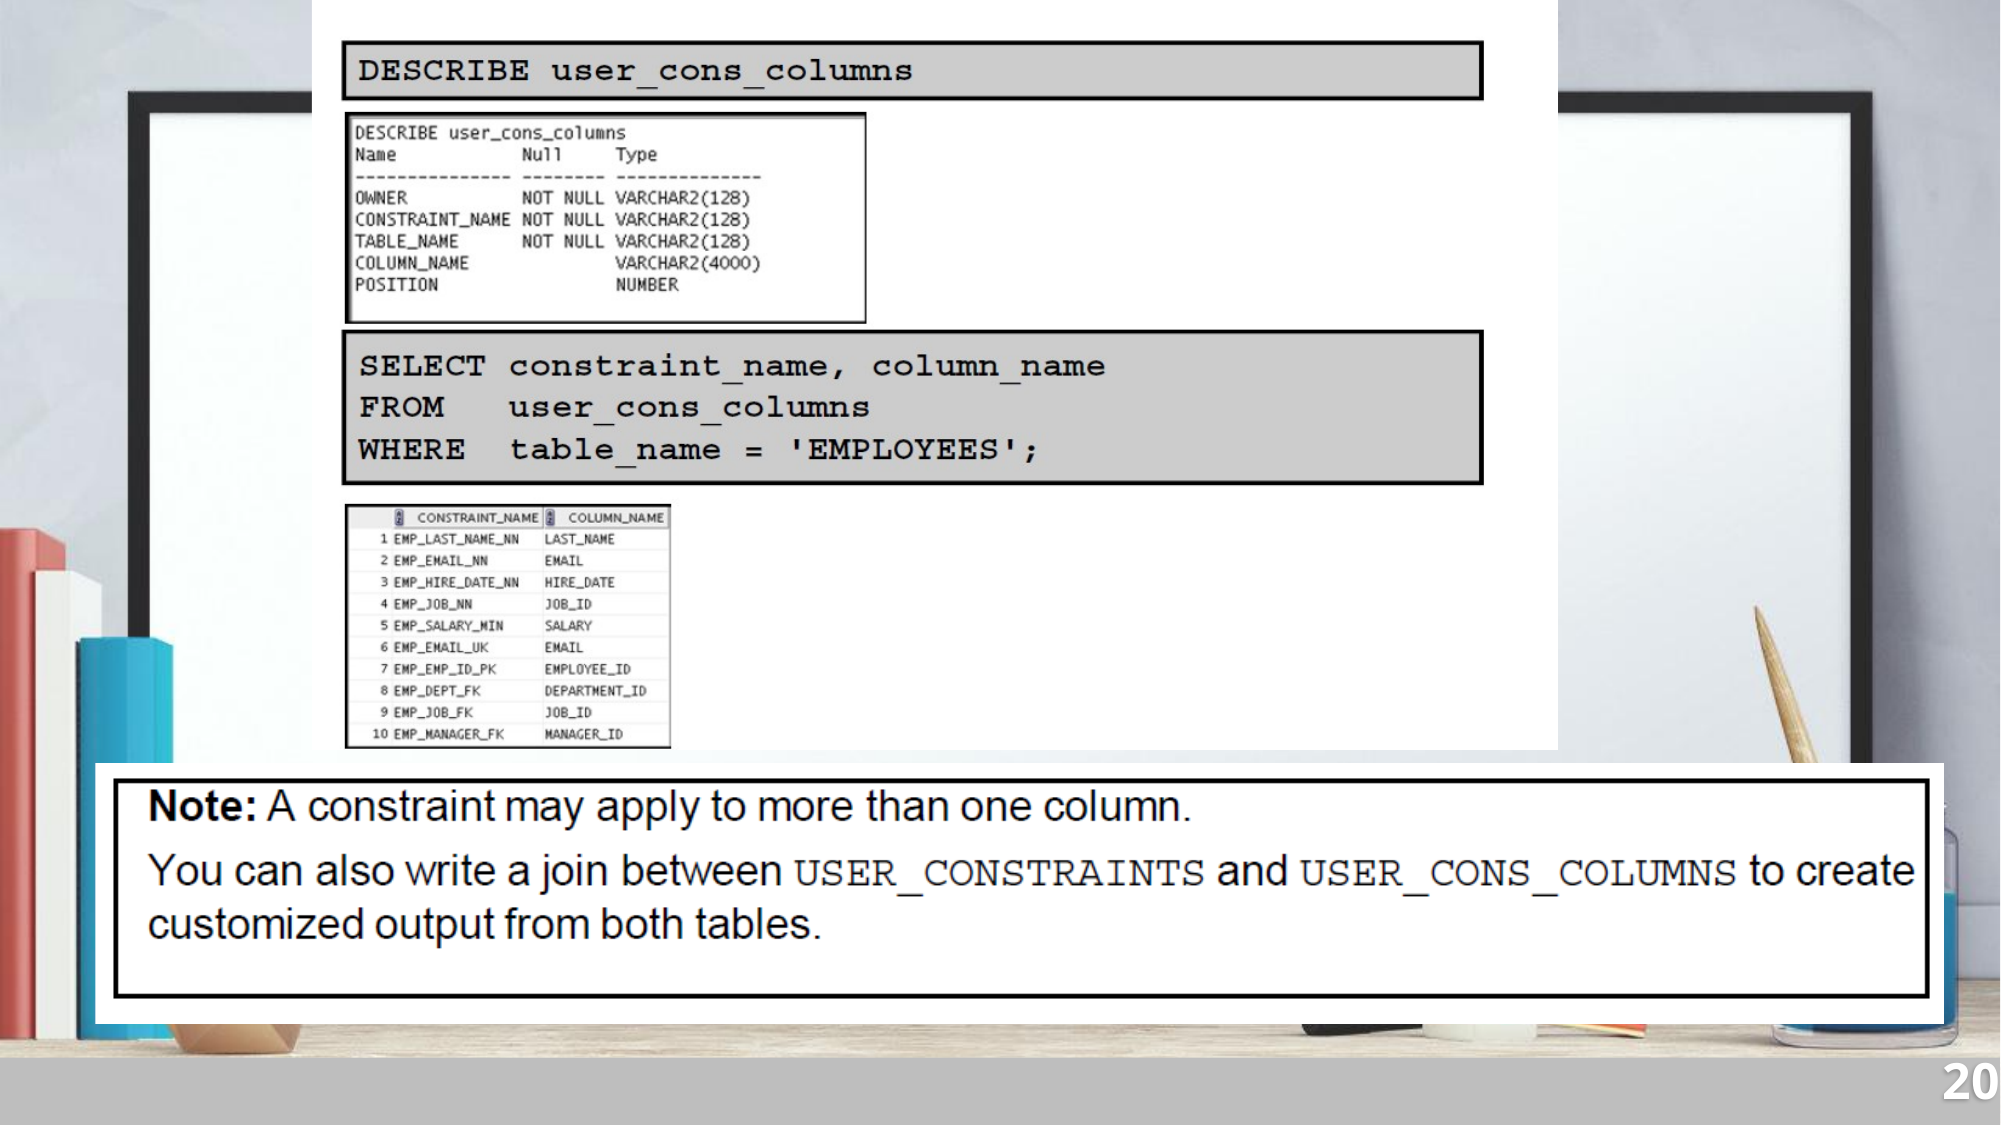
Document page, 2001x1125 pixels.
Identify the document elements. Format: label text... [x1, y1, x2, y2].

picture [0, 0, 2001, 1125]
text_box [0, 1057, 2000, 1125]
text_box [311, 0, 1558, 750]
text_box [95, 763, 1944, 1024]
text_box 20 [1879, 1058, 2000, 1118]
